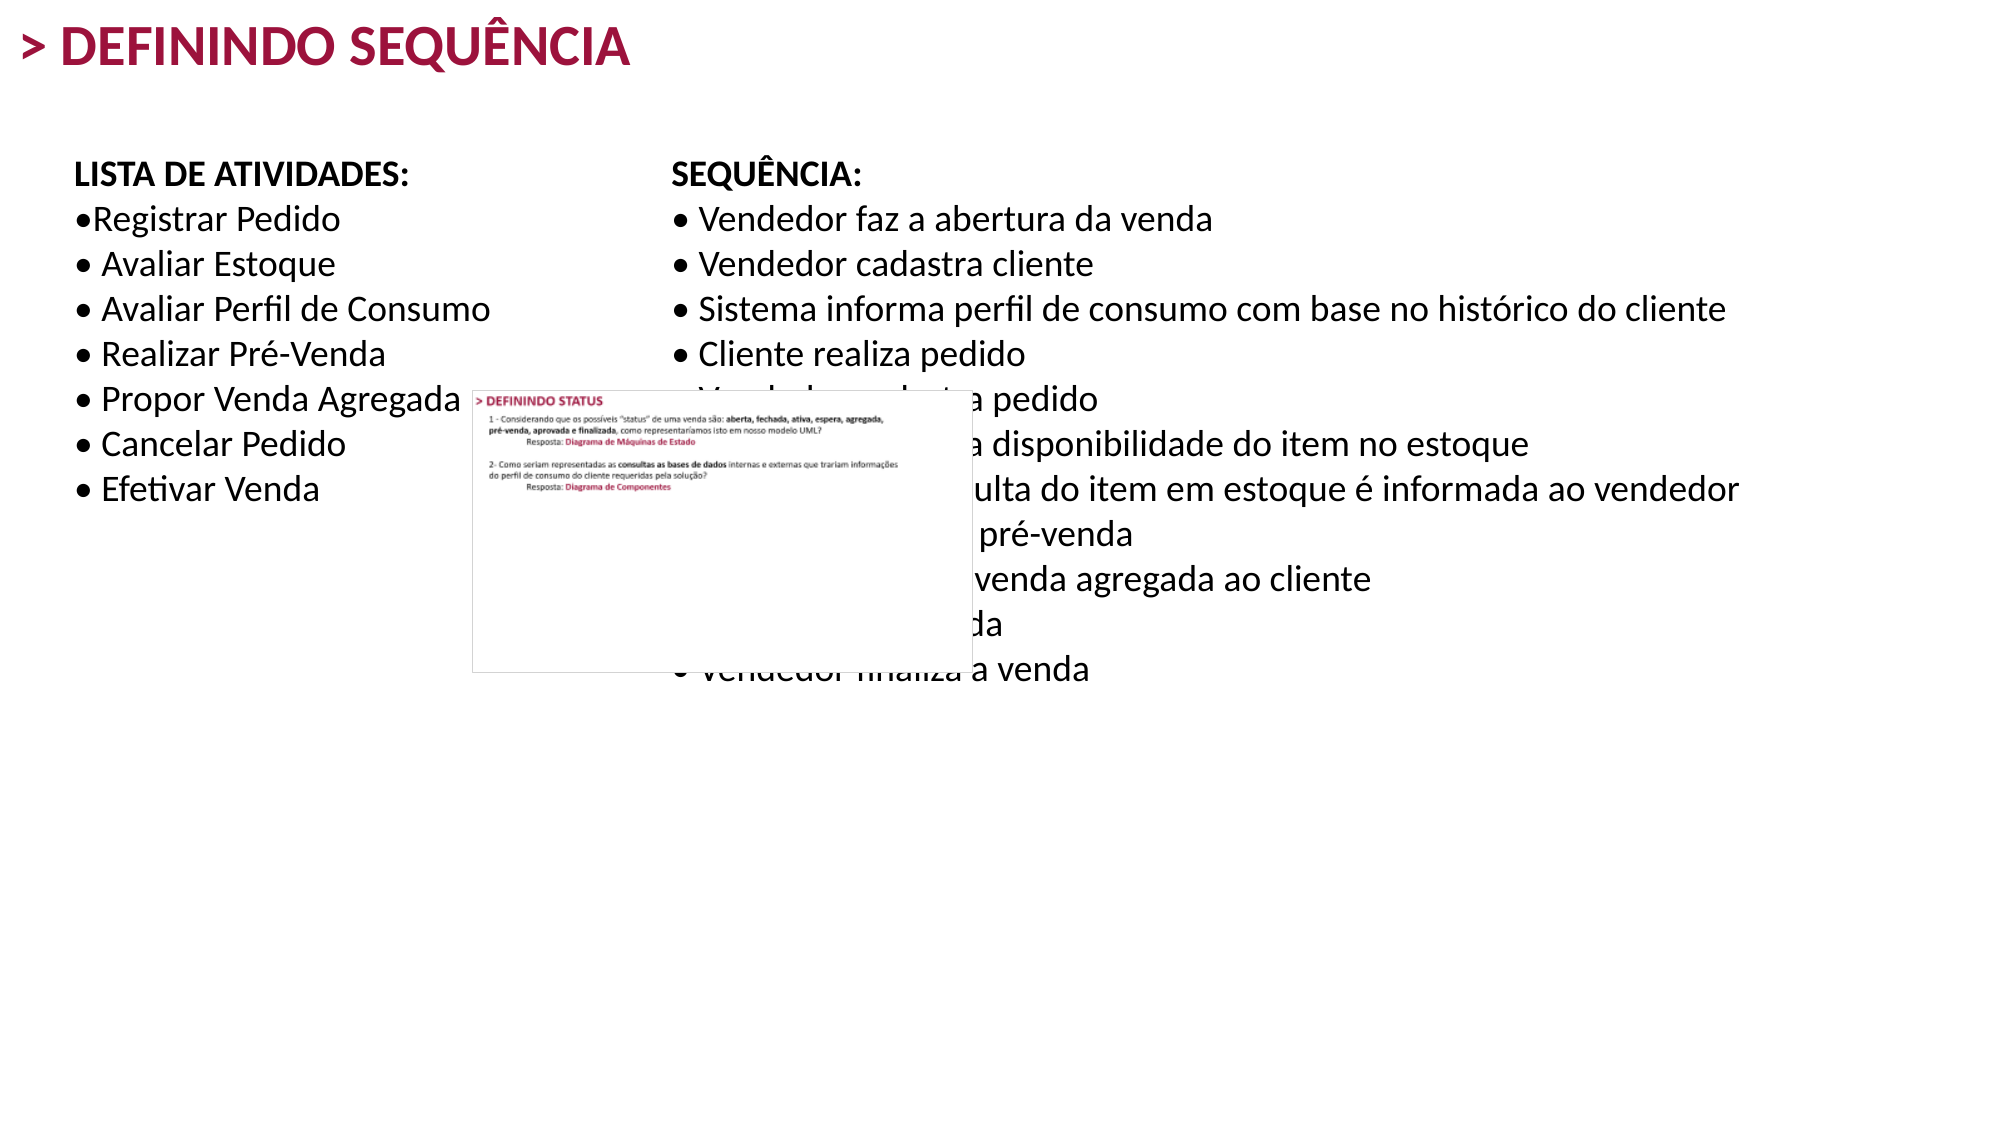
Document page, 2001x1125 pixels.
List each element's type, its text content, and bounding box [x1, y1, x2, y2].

text_box LISTA DE ATIVIDADES: •Registrar Pedido • Avaliar Estoque • Avaliar Perfil de Consumo • Realizar Pré-Venda • Propor Venda Agregada • Cancelar Pedido • Efetivar Venda [59, 141, 507, 517]
picture [473, 391, 972, 672]
text_box > DEFININDO SEQUÊNCIA [3, 0, 647, 85]
text_box SEQUÊNCIA: • Vendedor faz a abertura da venda • Vendedor cadastra cliente • Sistema informa perfil de consumo com base no histórico do cliente • Cliente realiza pedido • Vendedor cadastra pedido • Vendedor consulta disponibilidade do item no estoque • Resultado da consulta do item em estoque é informada ao vendedor • Vendedor registra pré-venda • Vendedor propõe venda agregada ao cliente • Cliente valida venda • Vendedor finaliza a venda [656, 141, 1756, 742]
